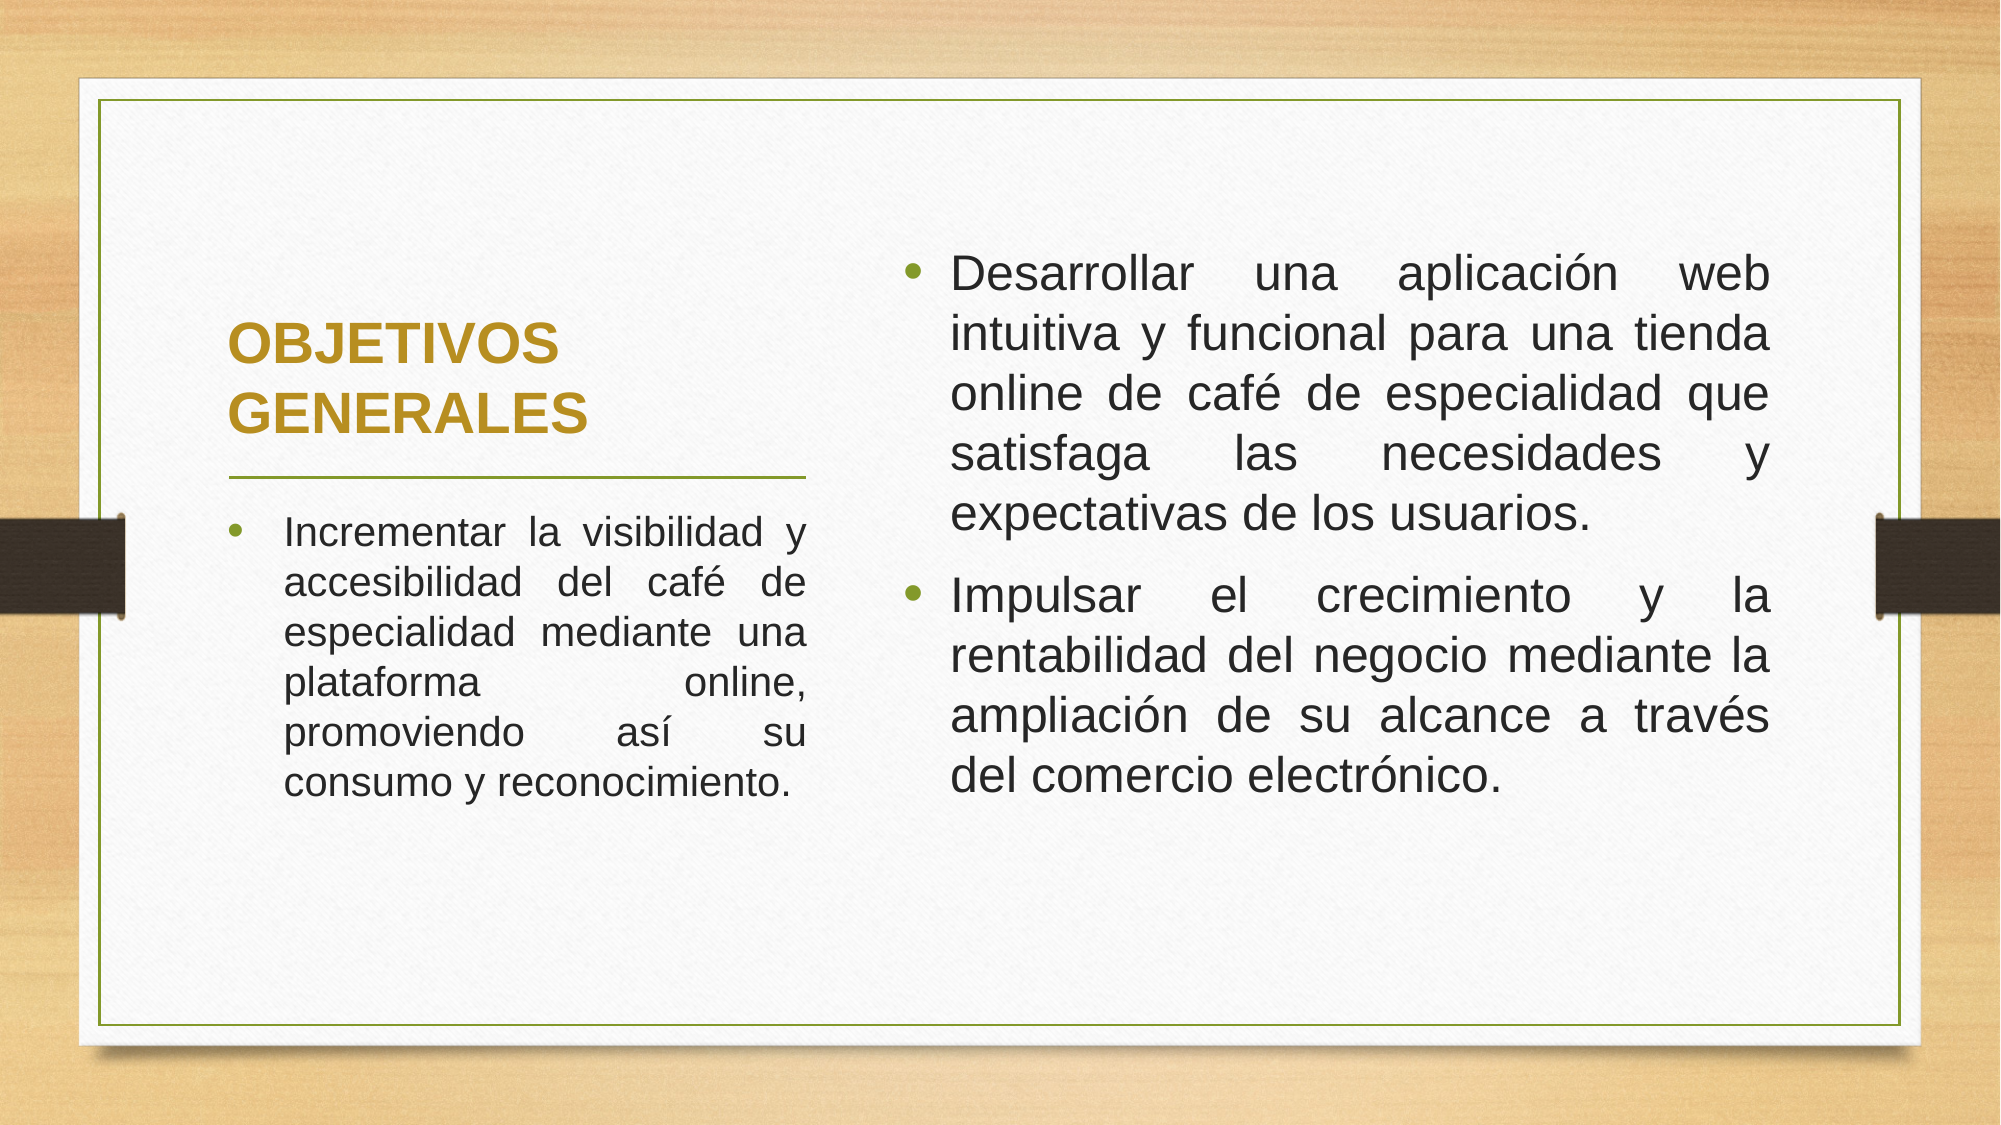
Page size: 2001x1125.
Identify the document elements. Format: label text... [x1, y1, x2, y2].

picture [0, 0, 2001, 1125]
title OBJETIVOS GENERALES [212, 227, 823, 453]
list Incrementar la visibilidad y accesibilidad del café de especialidad mediante una plataforma online, promoviendo así su consumo y reconocimiento. [212, 497, 823, 898]
list Desarrollar una aplicación web intuitiva y funcional para una tienda online de café de especialidad que satisfaga las necesidades y expectativas de los usuarios. Impulsar el crecimiento y la rentabilidad del negocio mediante la ampliación de su alcance a través del comercio electrónico. [888, 161, 1787, 964]
